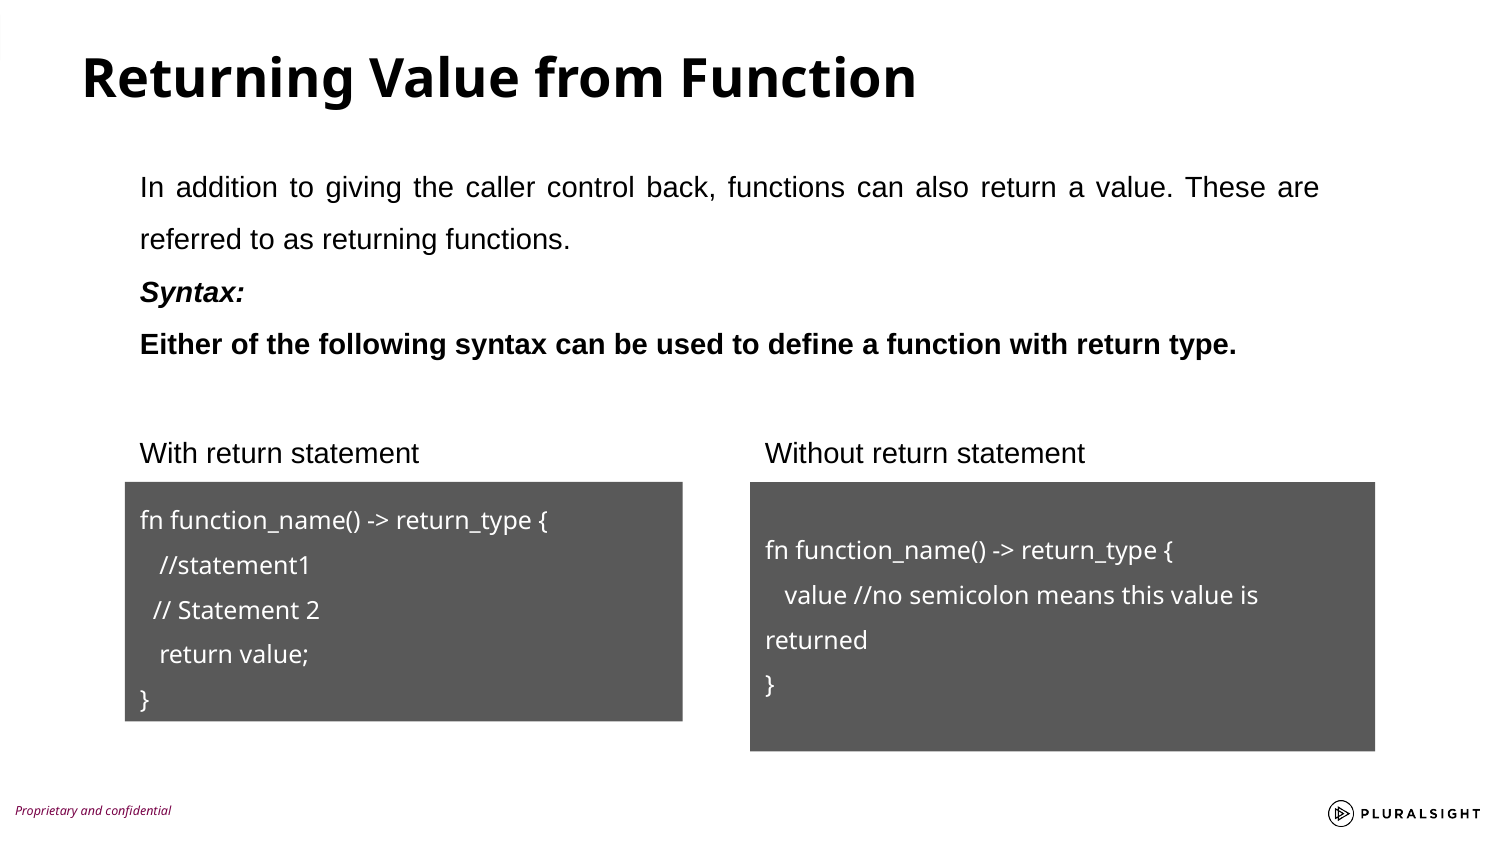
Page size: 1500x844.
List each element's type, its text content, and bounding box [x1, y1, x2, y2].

text_box With return statement [124, 409, 664, 477]
text_box Returning Value from Function [76, 37, 1252, 115]
text_box fn function_name() -> return_type { value //no semicolon means this value is returned } [750, 482, 1376, 752]
text_box In addition to giving the caller control back, functions can also return a value. These are referred to as returning functions. Syntax: Either of the following syntax can be used to define a function with return type. [124, 143, 1337, 369]
picture [1328, 800, 1480, 827]
text_box fn function_name() -> return_type { //statement1 // Statement 2 return value; } [124, 481, 683, 722]
text_box Without return statement [749, 409, 1289, 477]
